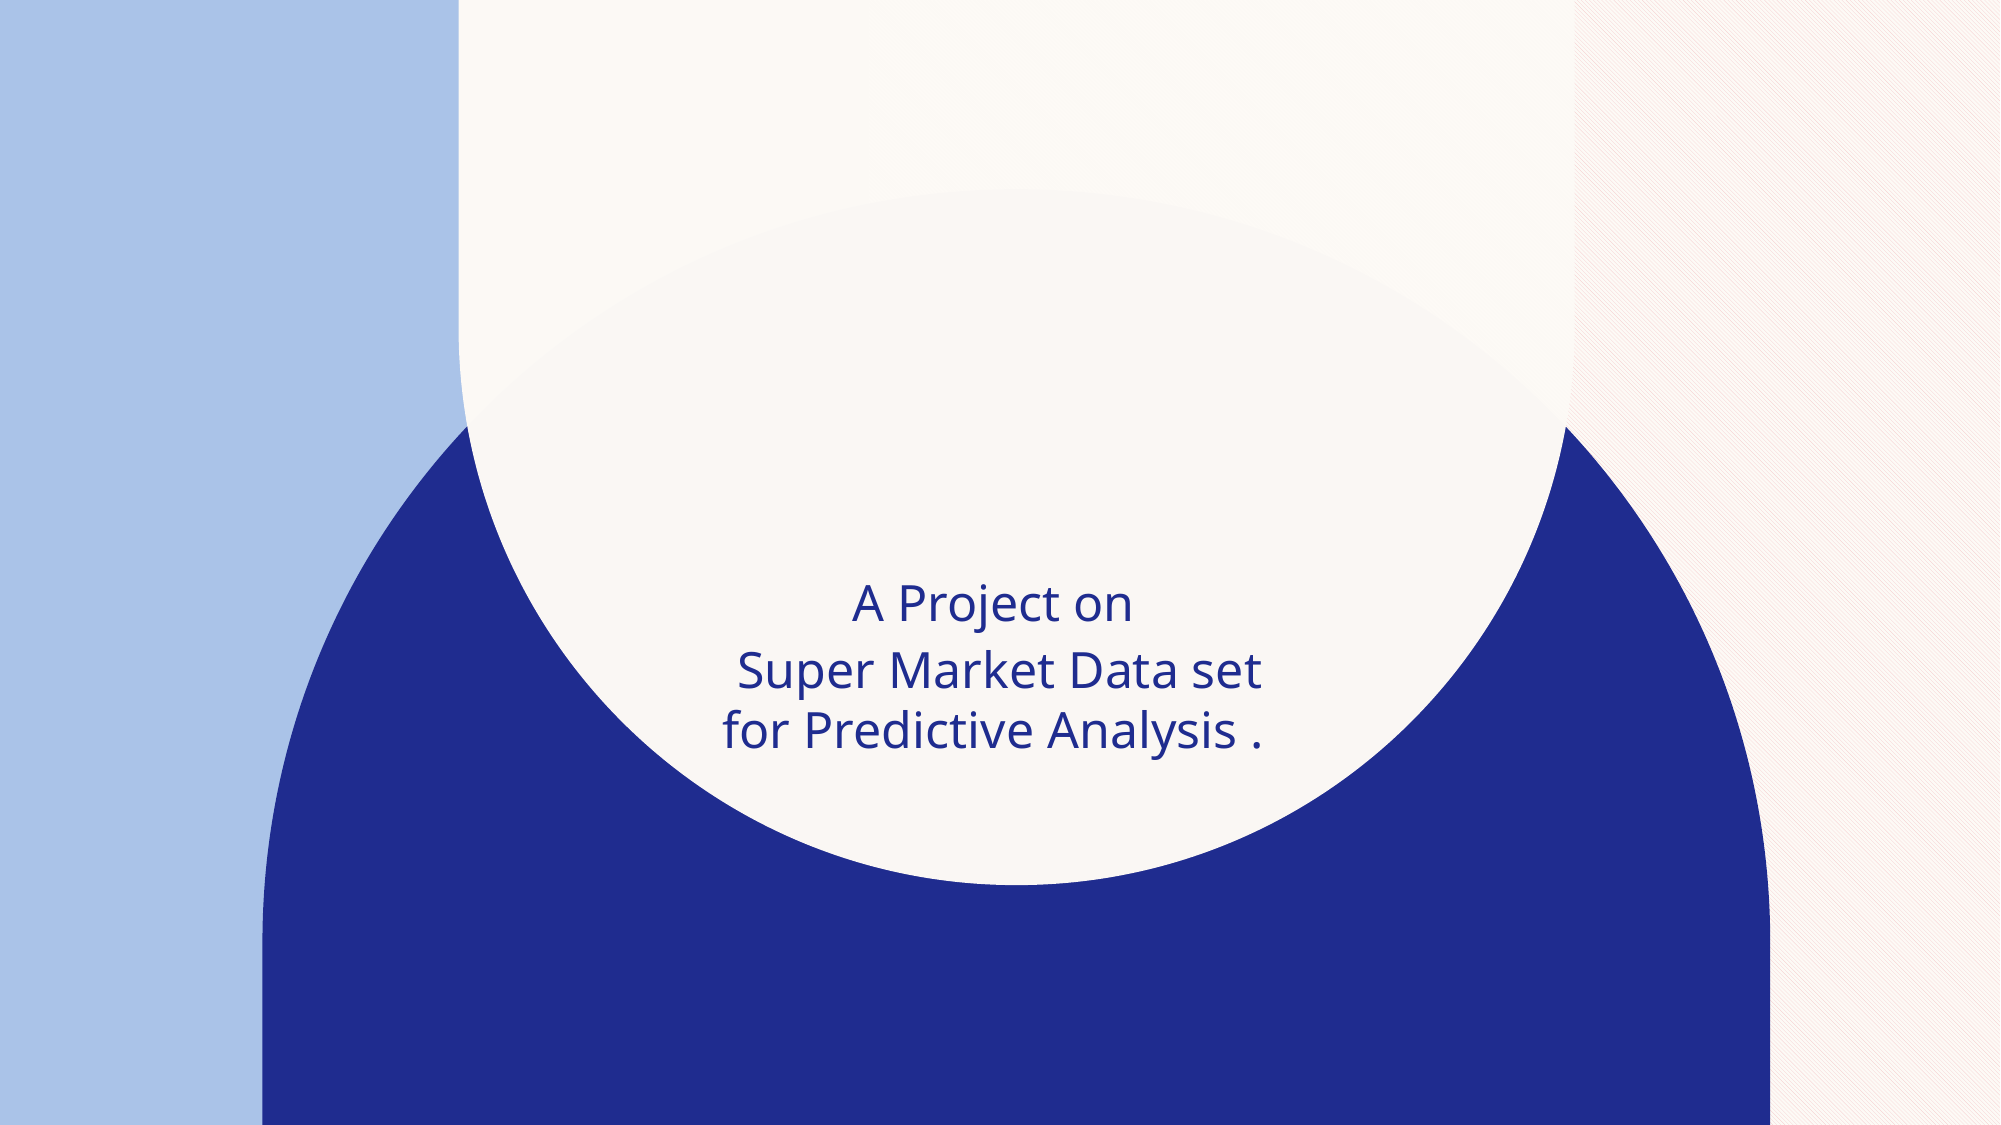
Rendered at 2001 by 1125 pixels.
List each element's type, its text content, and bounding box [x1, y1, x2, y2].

subtitle A Project on Super Market Data set for Predictive Analysis . [713, 571, 1287, 716]
